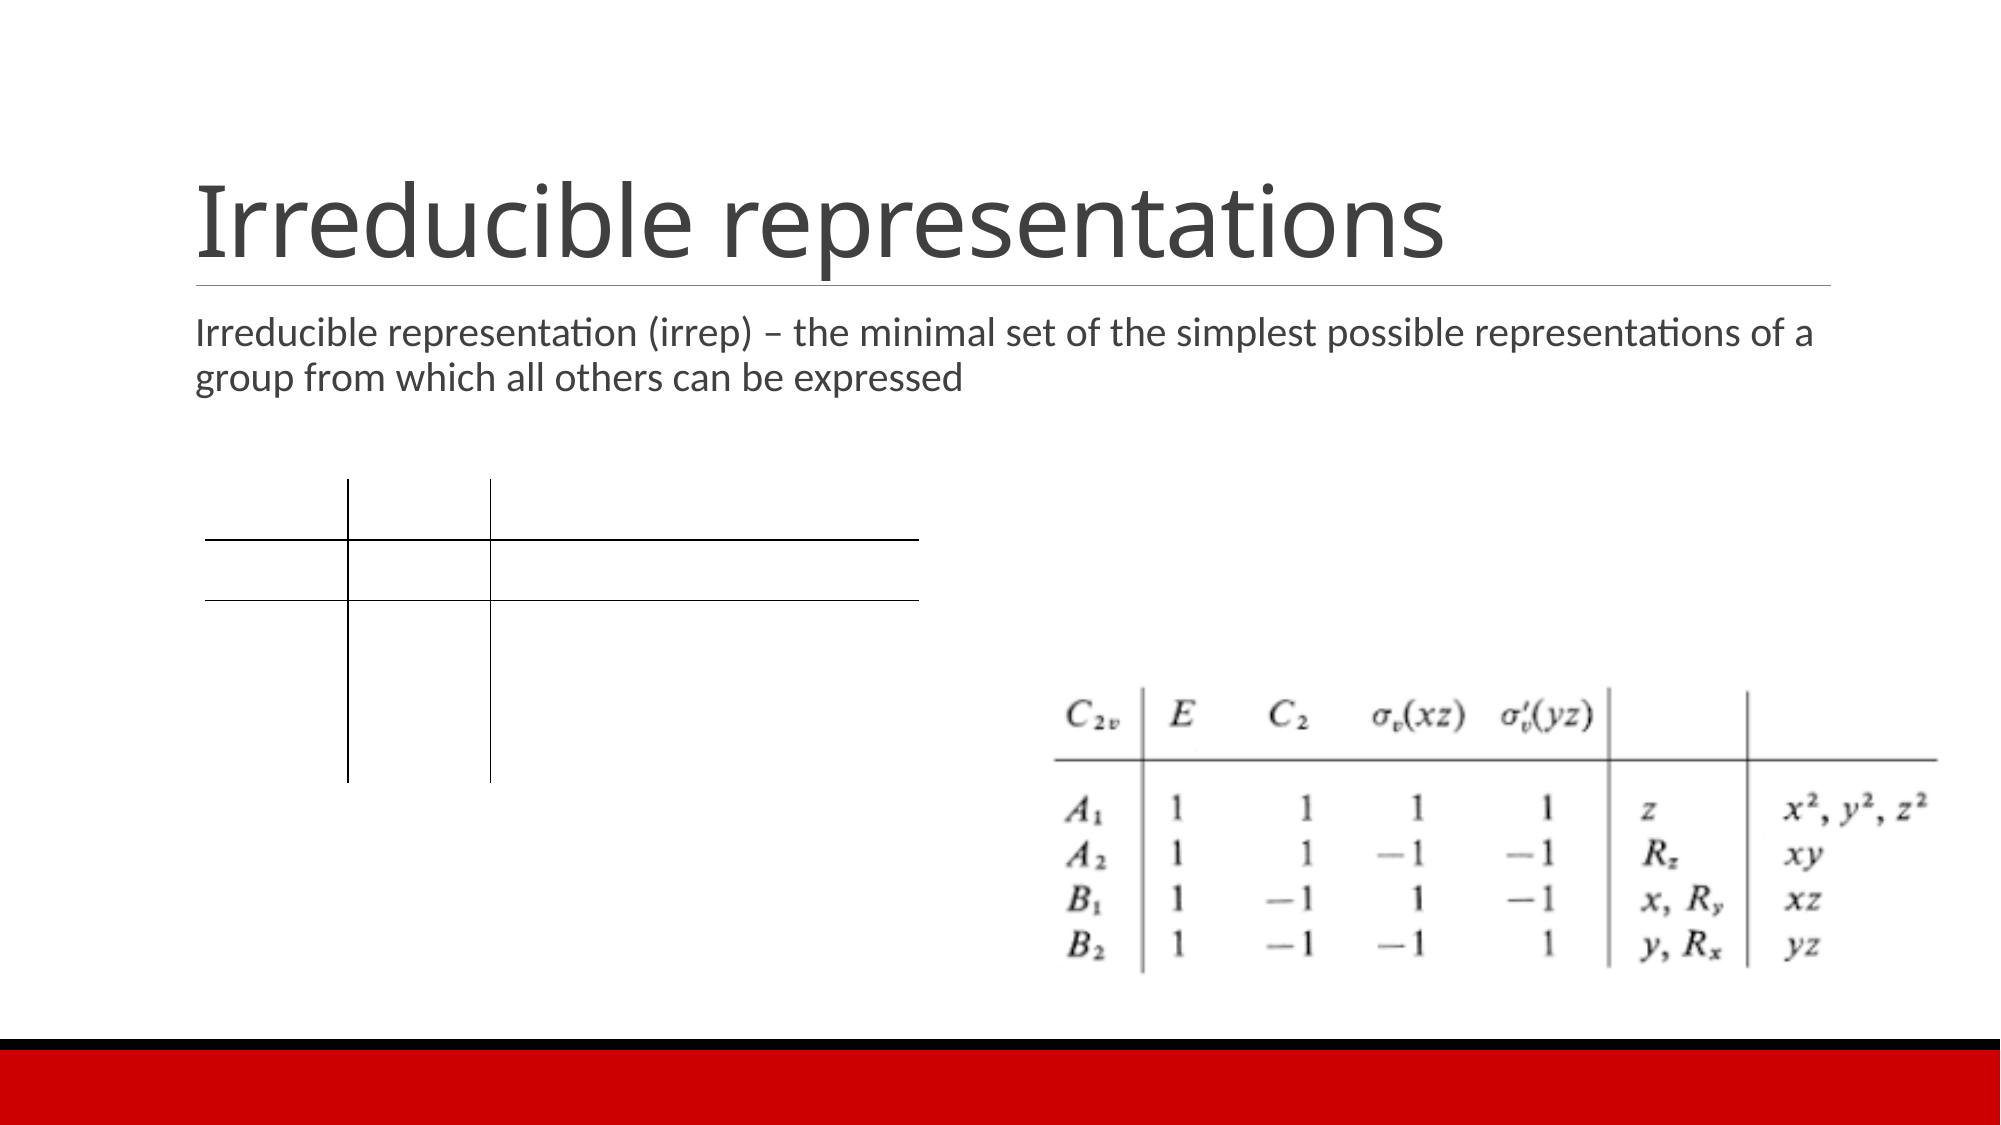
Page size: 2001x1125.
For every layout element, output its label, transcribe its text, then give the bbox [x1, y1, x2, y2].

title Irreducible representations [180, 47, 1830, 285]
list Irreducible representation (irrep) – the minimal set of the simplest possible representations of a group from which all others can be expressed [180, 302, 1830, 963]
picture [1046, 684, 1948, 978]
